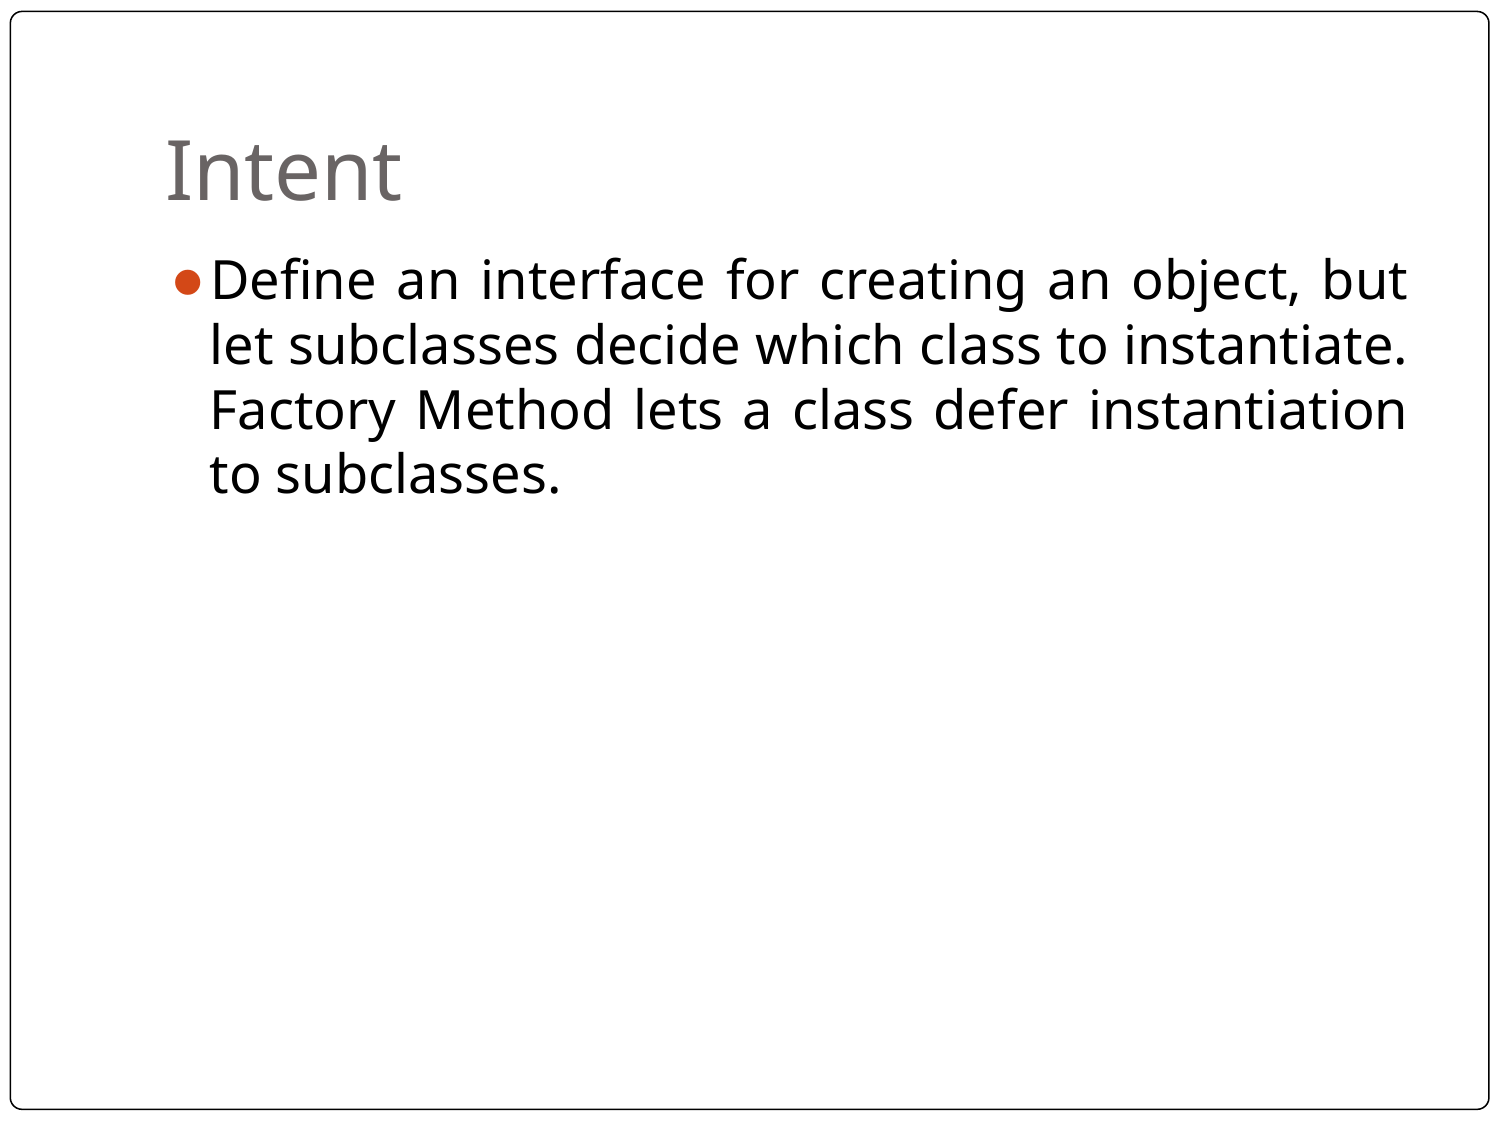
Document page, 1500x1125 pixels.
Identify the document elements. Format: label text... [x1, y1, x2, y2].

list Define an interface for creating an object, but let subclasses decide which class to instantiate. Factory Method lets a class defer instantiation to subclasses. [150, 237, 1425, 988]
title Intent [150, 45, 1425, 233]
